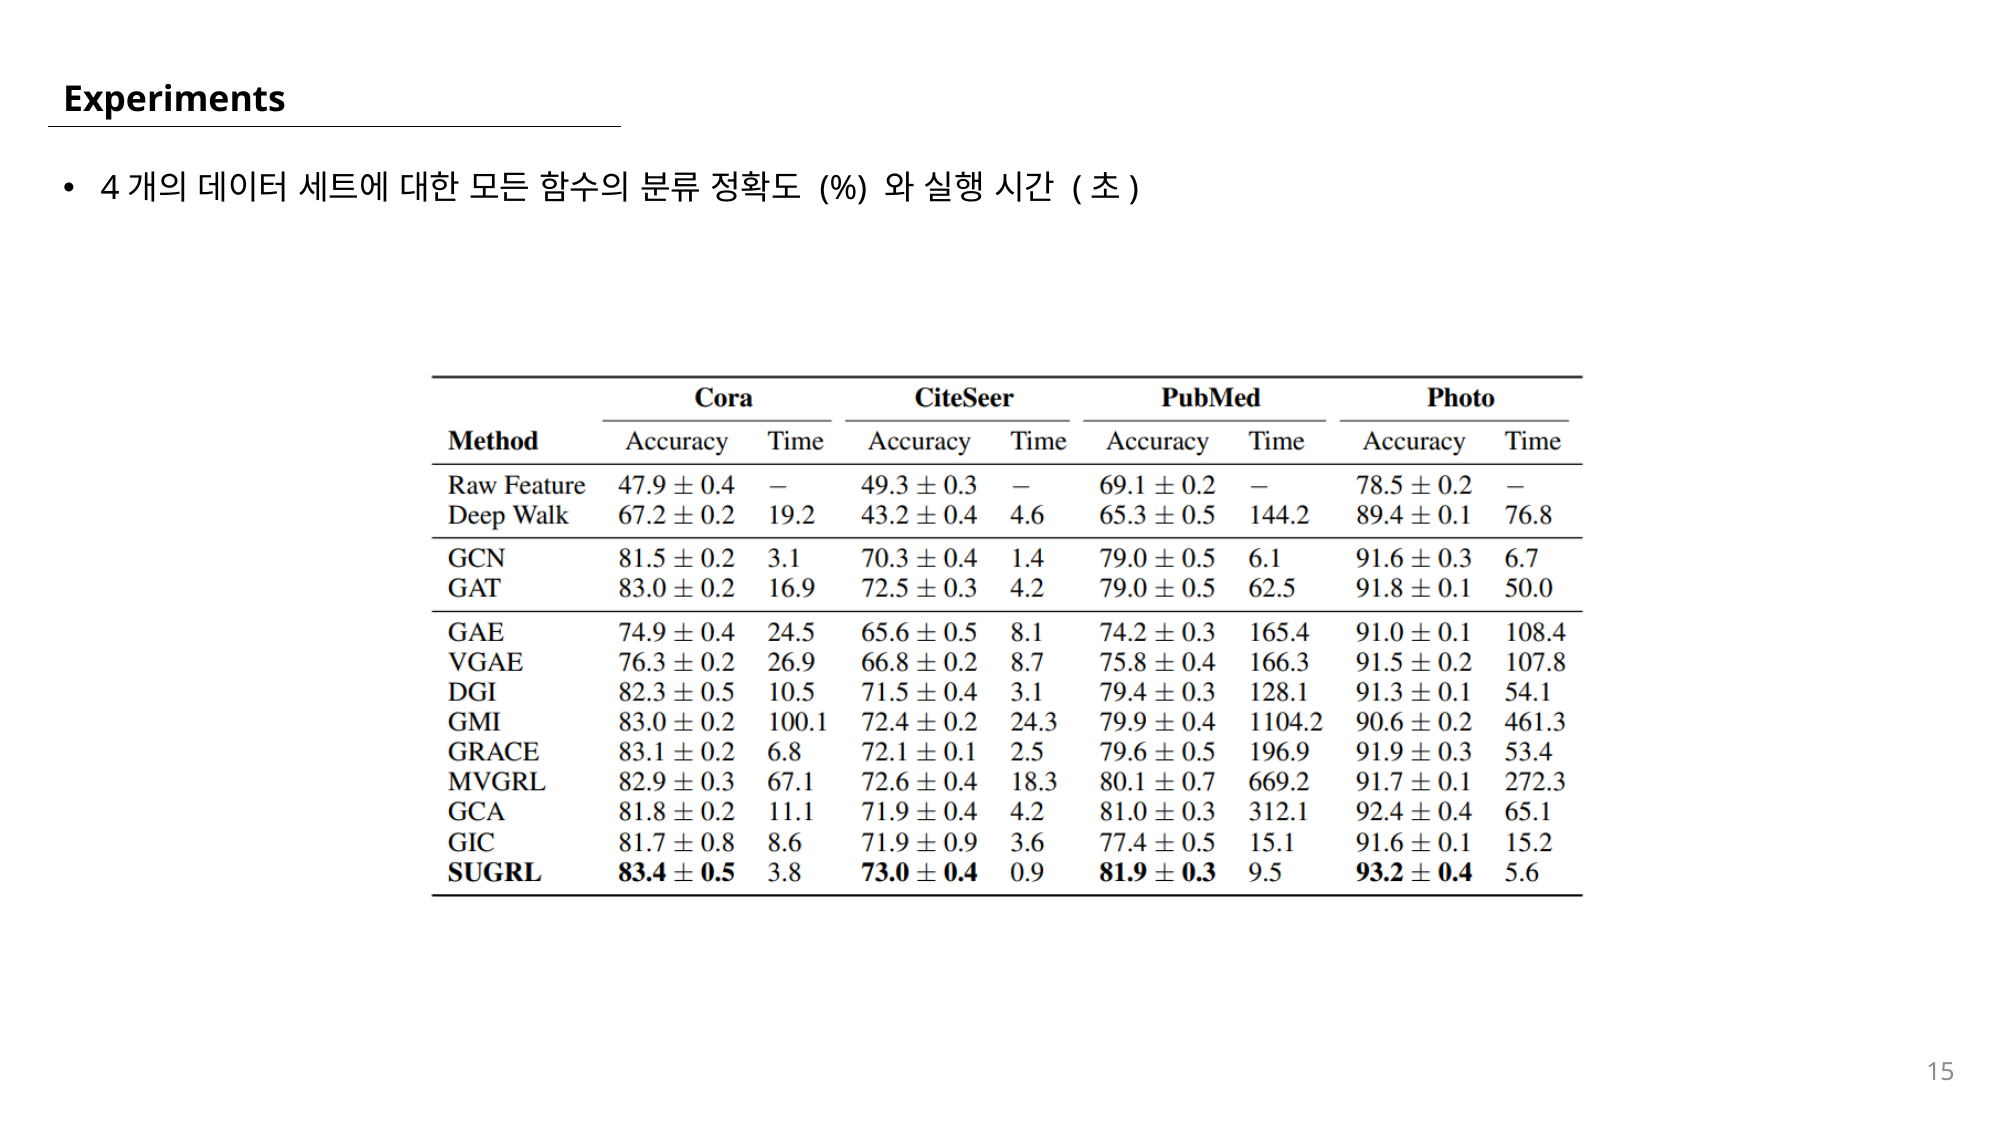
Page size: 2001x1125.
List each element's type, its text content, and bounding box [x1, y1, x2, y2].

picture [427, 371, 1591, 901]
list 4개의 데이터 세트에 대한 모든 함수의 분류 정확도 (%) 와 실행 시간 (초) [48, 163, 1970, 1043]
slide_number 15 [1519, 1042, 1970, 1103]
title Experiments [48, 72, 978, 127]
